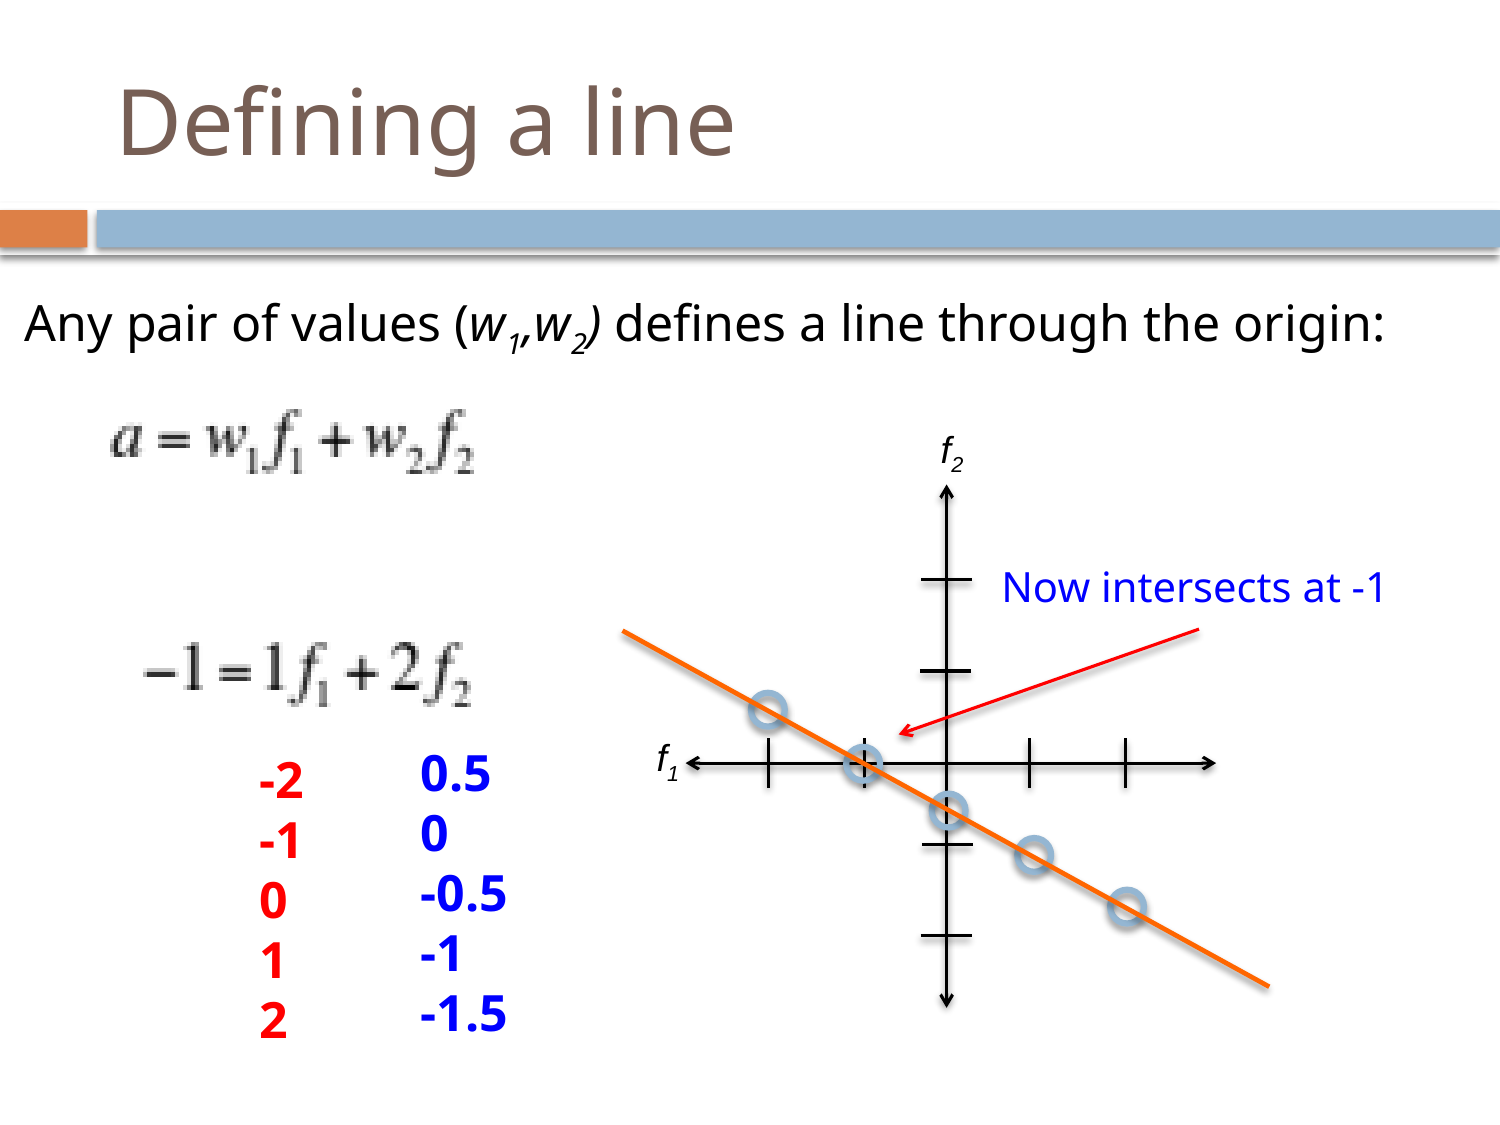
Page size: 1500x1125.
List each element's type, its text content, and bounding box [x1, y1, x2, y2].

title Defining a line [100, 37, 1438, 200]
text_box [136, 628, 476, 713]
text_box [622, 630, 1270, 987]
text_box Now intersects at -1 [1221, 553, 1404, 619]
text_box 0.5 0 -0.5 -1 -1.5 [406, 734, 523, 1050]
text_box Any pair of values (w1,w2) defines a line through the origin: [9, 284, 1428, 368]
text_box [103, 395, 479, 480]
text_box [685, 484, 1217, 629]
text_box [898, 628, 1200, 735]
text_box f2 [925, 418, 979, 483]
text_box -2 -1 0 1 2 [244, 740, 320, 1056]
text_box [685, 997, 1217, 1009]
